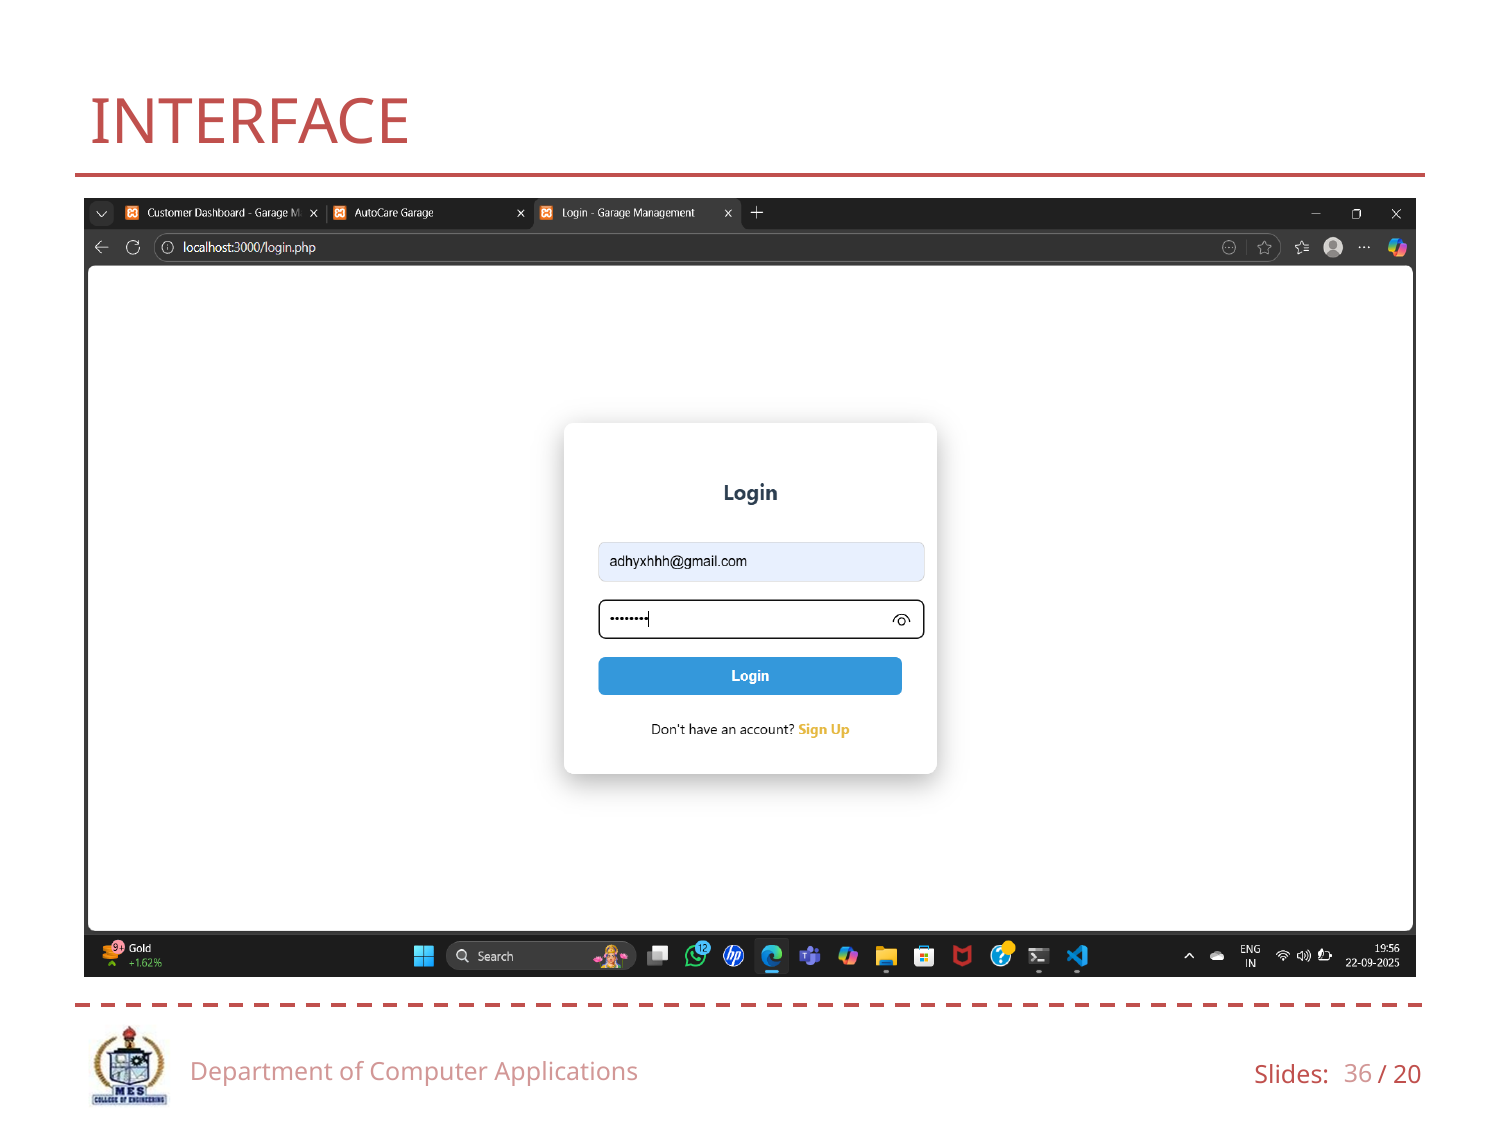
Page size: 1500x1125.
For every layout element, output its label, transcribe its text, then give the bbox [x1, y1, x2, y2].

slide_number 36 [1325, 1044, 1388, 1105]
picture [87, 1023, 171, 1109]
picture [84, 198, 1416, 978]
title INTERFACE [73, 48, 1427, 189]
footer Department of Computer Applications [174, 1042, 675, 1103]
